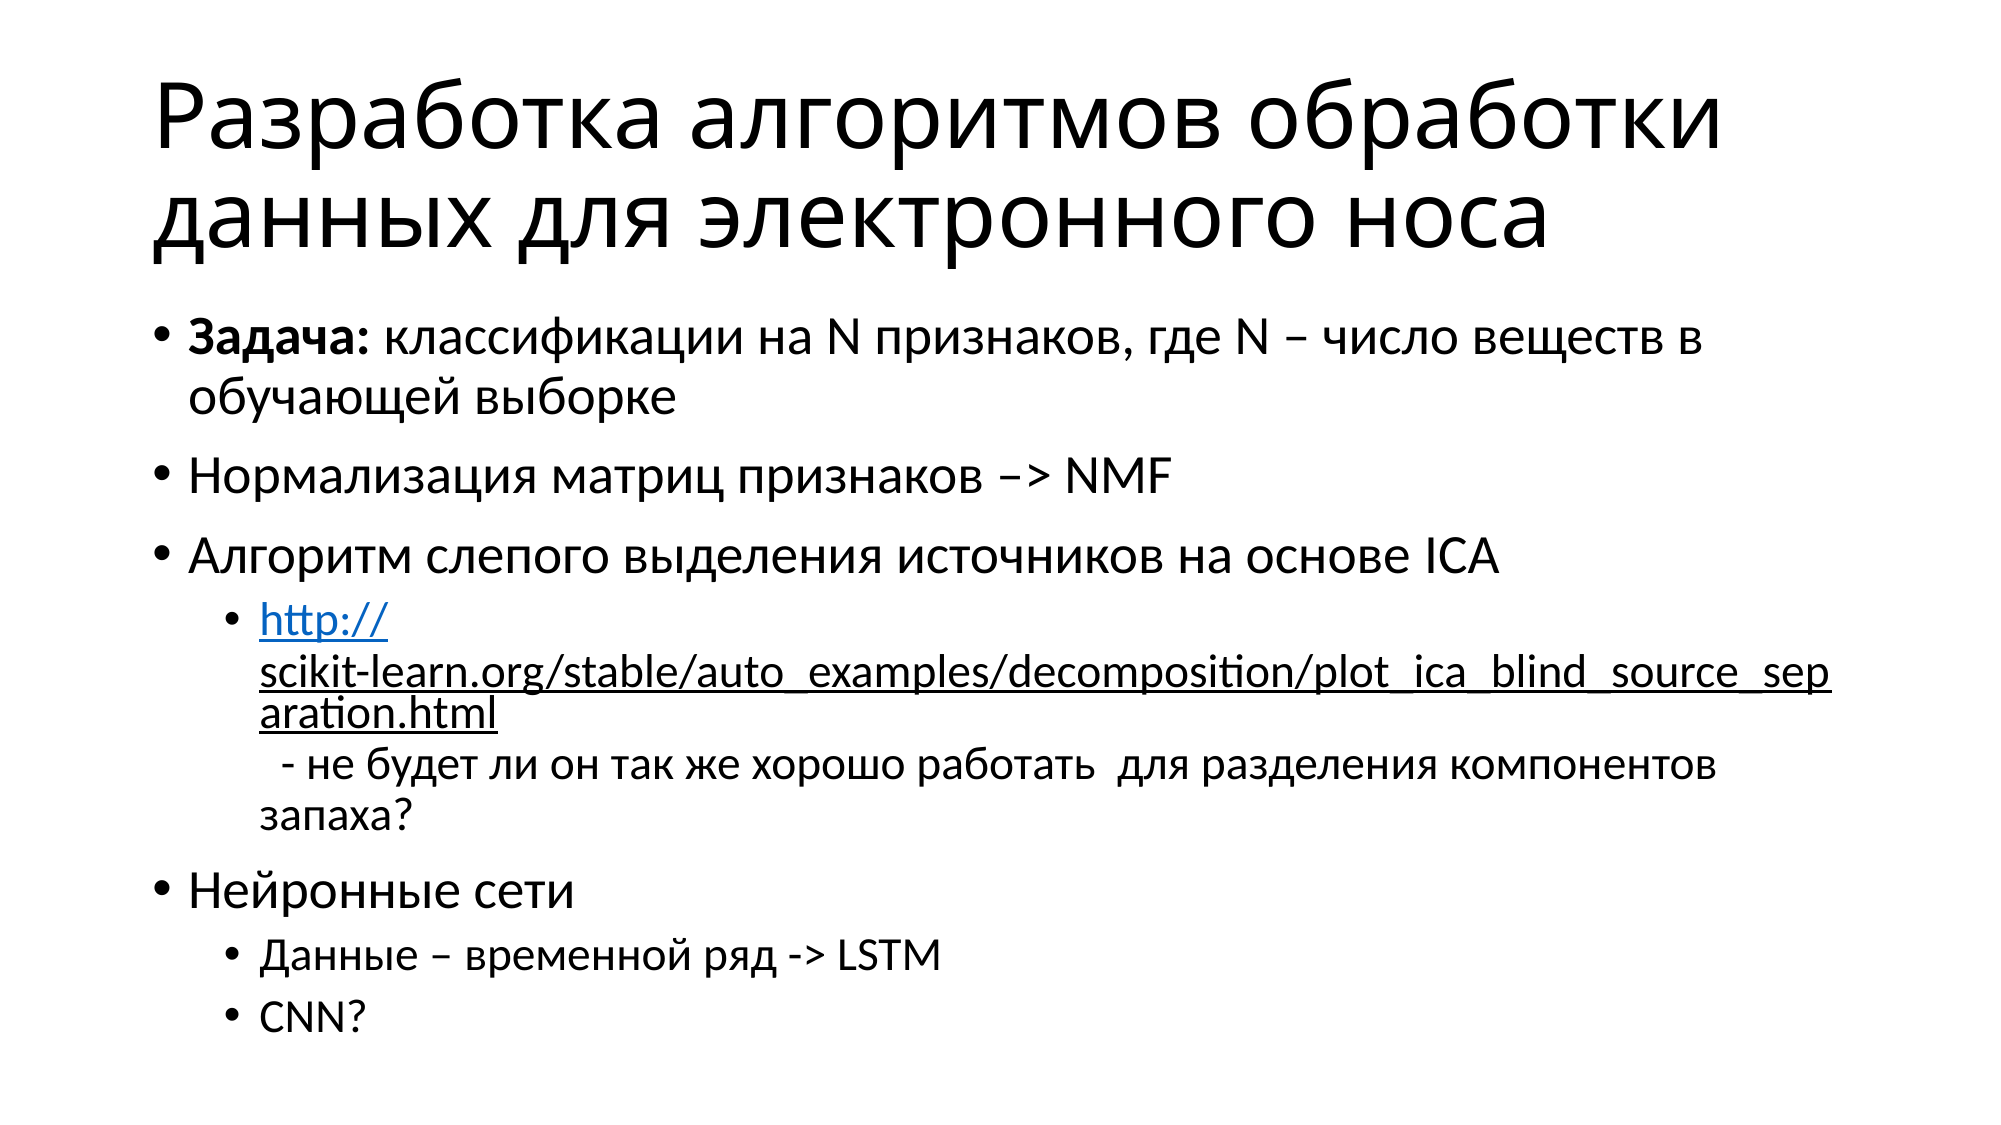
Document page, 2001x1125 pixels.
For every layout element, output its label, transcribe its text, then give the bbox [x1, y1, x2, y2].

title Разработка алгоритмов обработки данных для электронного носа [137, 59, 1863, 278]
list Задача: классификации на N признаков, где N – число веществ в обучающей выборке Нормализация матриц признаков –> NMF Алгоритм слепого выделения источников на основе ICA http://scikit-learn.org/stable/auto_examples/decomposition/plot_ica_blind_source_separation.html - не будет ли он так же хорошо работать для разделения компонентов запаха? Нейронные сети Данные – временной ряд -> LSTM CNN? [137, 299, 1863, 1014]
